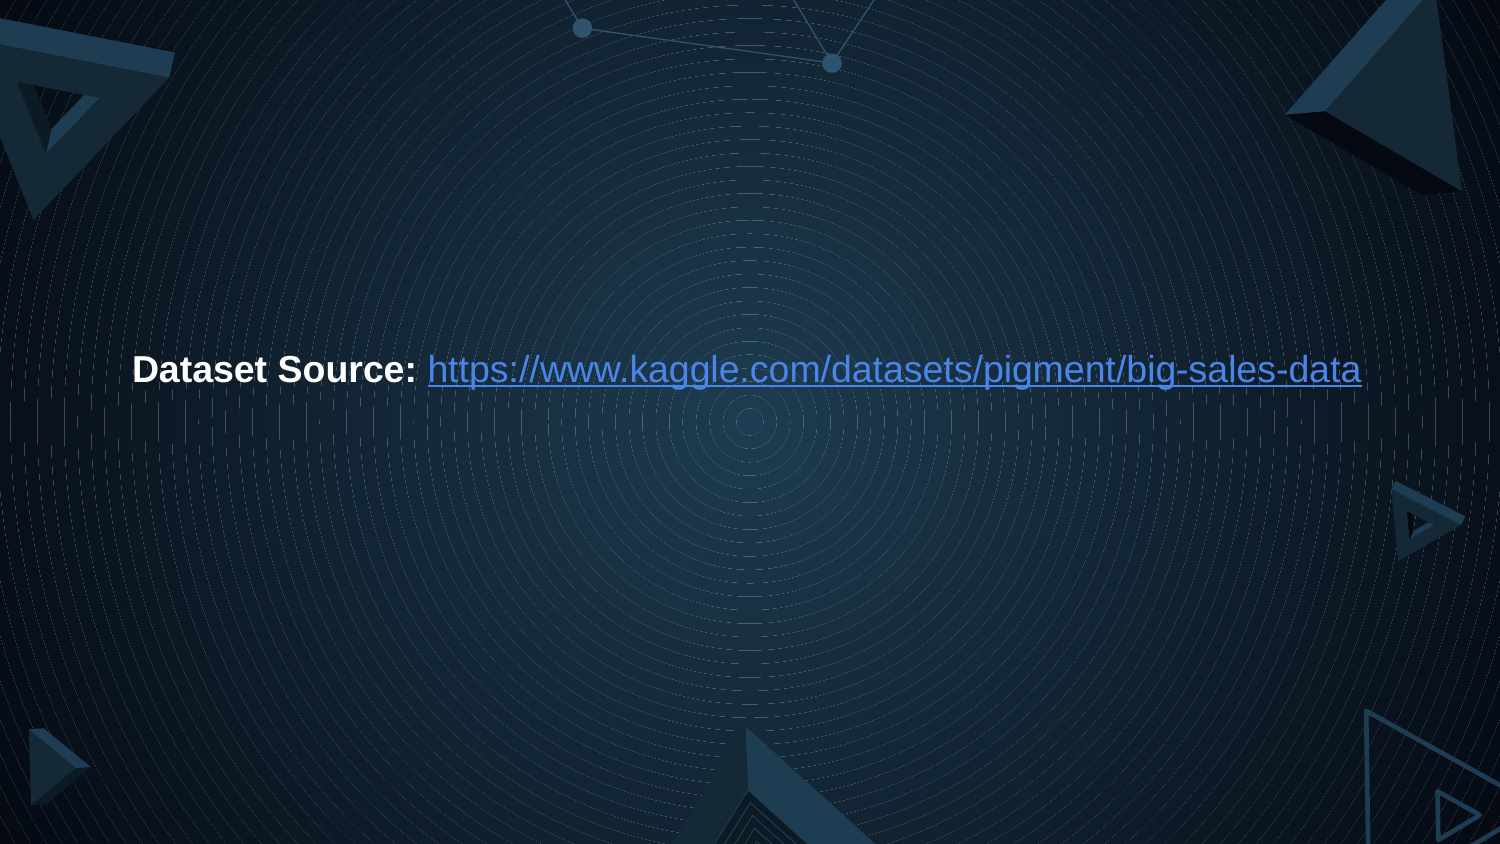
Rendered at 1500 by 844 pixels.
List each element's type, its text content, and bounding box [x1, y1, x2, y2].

list Dataset Source: https://www.kaggle.com/datasets/pigment/big-sales-data [116, 330, 1383, 488]
